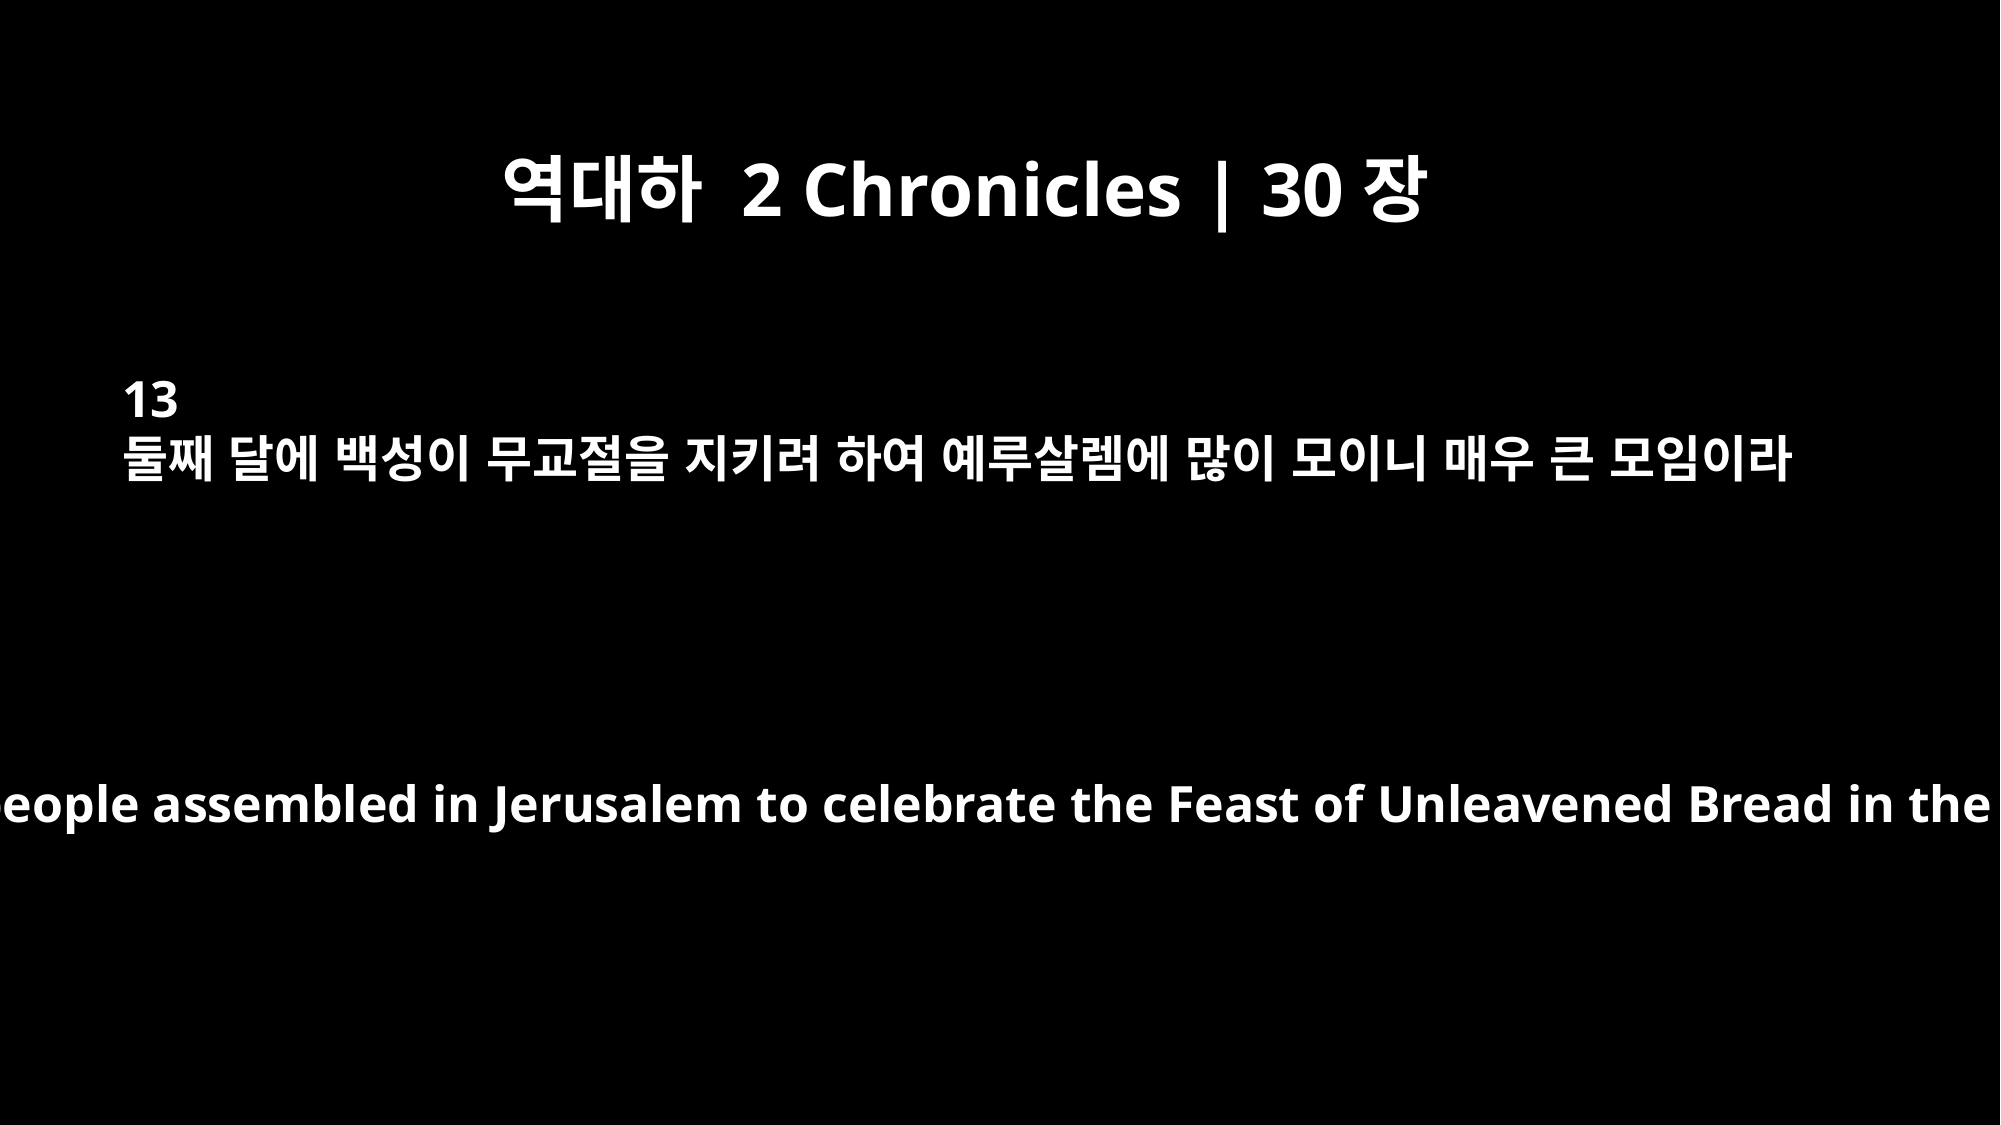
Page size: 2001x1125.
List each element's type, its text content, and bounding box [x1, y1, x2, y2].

text_box 역대하 2 Chronicles | 30장 [487, 136, 1445, 239]
text_box A very large crowd of people assembled in Jerusalem to celebrate the Feast of Unleavened Bread in the second month. [0, 764, 2000, 840]
text_box 13 둘째 달에 백성이 무교절을 지키려 하여 예루살렘에 많이 모이니 매우 큰 모임이라 [107, 359, 1810, 495]
